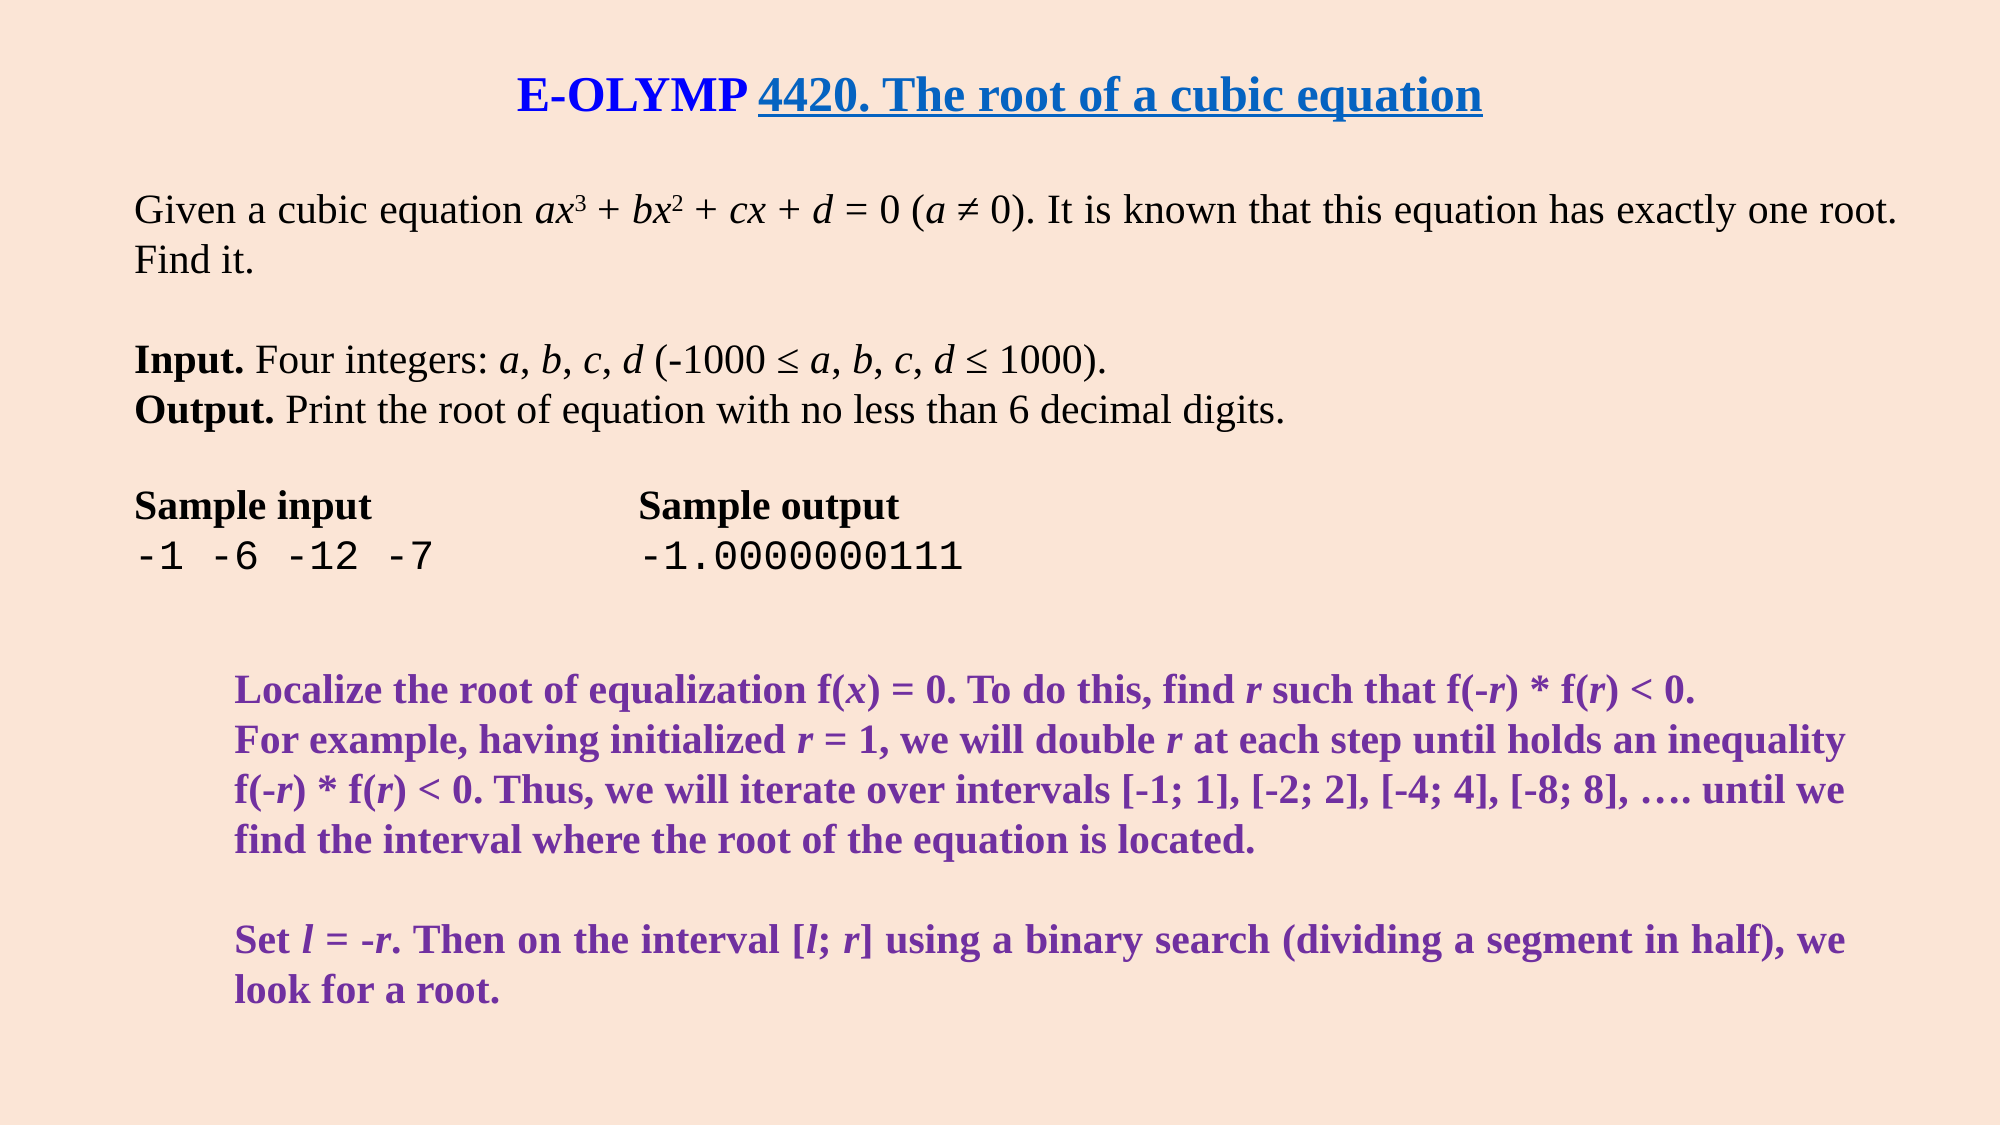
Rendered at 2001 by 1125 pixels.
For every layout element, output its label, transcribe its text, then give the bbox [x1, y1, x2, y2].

text_box Sample input -1 -6 -12 -7 [119, 470, 586, 649]
text_box Localize the root of equalization f(x) = 0. To do this, find r such that f(-r) * f(r) < 0. For example, having initialized r = 1, we will double r at each step until holds an inequality f(-r) * f(r) < 0. Thus, we will iterate over intervals [-1; 1], [-2; 2], [-4; 4], [-8; 8], …. until we find the interval where the root of the equation is located. Set l = -r. Then on the interval [l; r] using a binary search (dividing a segment in half), we look for a root. [219, 654, 1862, 1020]
title E-OLYMP 4420. The root of a cubic equation [249, 18, 1750, 130]
text_box Sample output -1.0000000111 [623, 470, 985, 616]
subtitle Given a cubic equation ax3 + bx2 + cx + d = 0 (a ≠ 0). It is known that this equation has exactly one root. Find it. Input. Four integers: a, b, c, d (-1000 ≤ a, b, c, d ≤ 1000). Output. Print the root of equation with no less than 6 decimal digits. [119, 174, 1914, 471]
